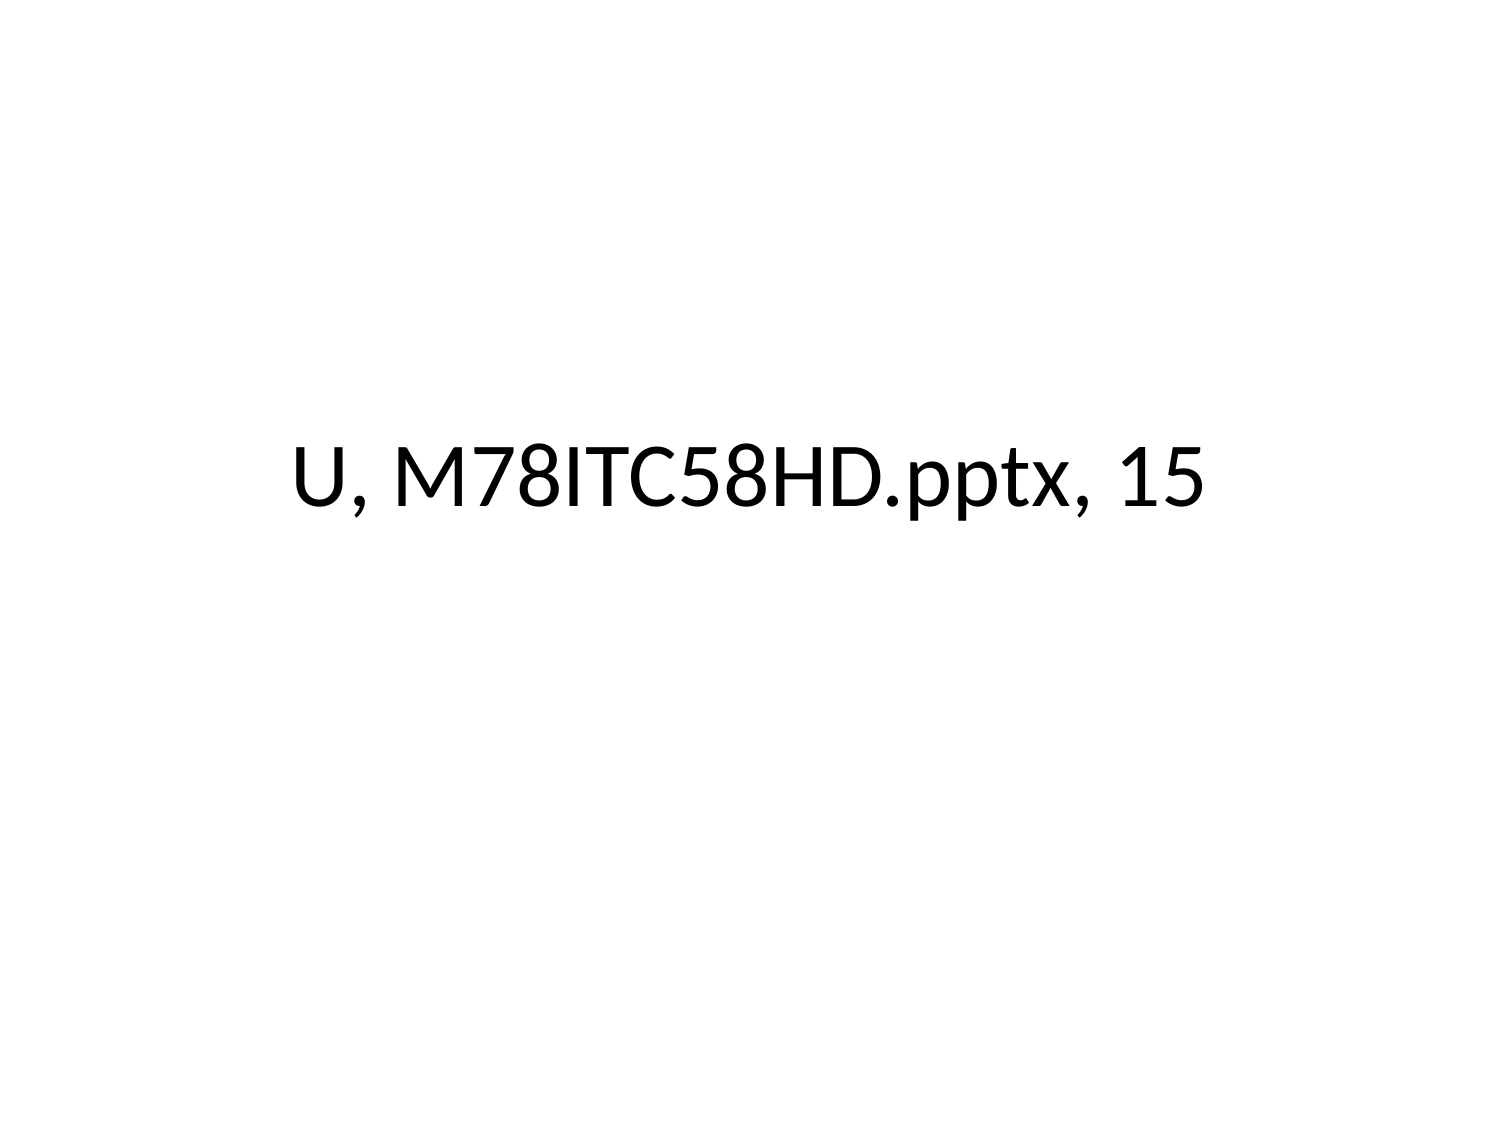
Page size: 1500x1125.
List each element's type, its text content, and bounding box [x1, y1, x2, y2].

title U, M78ITC58HD.pptx, 15 [112, 349, 1388, 591]
